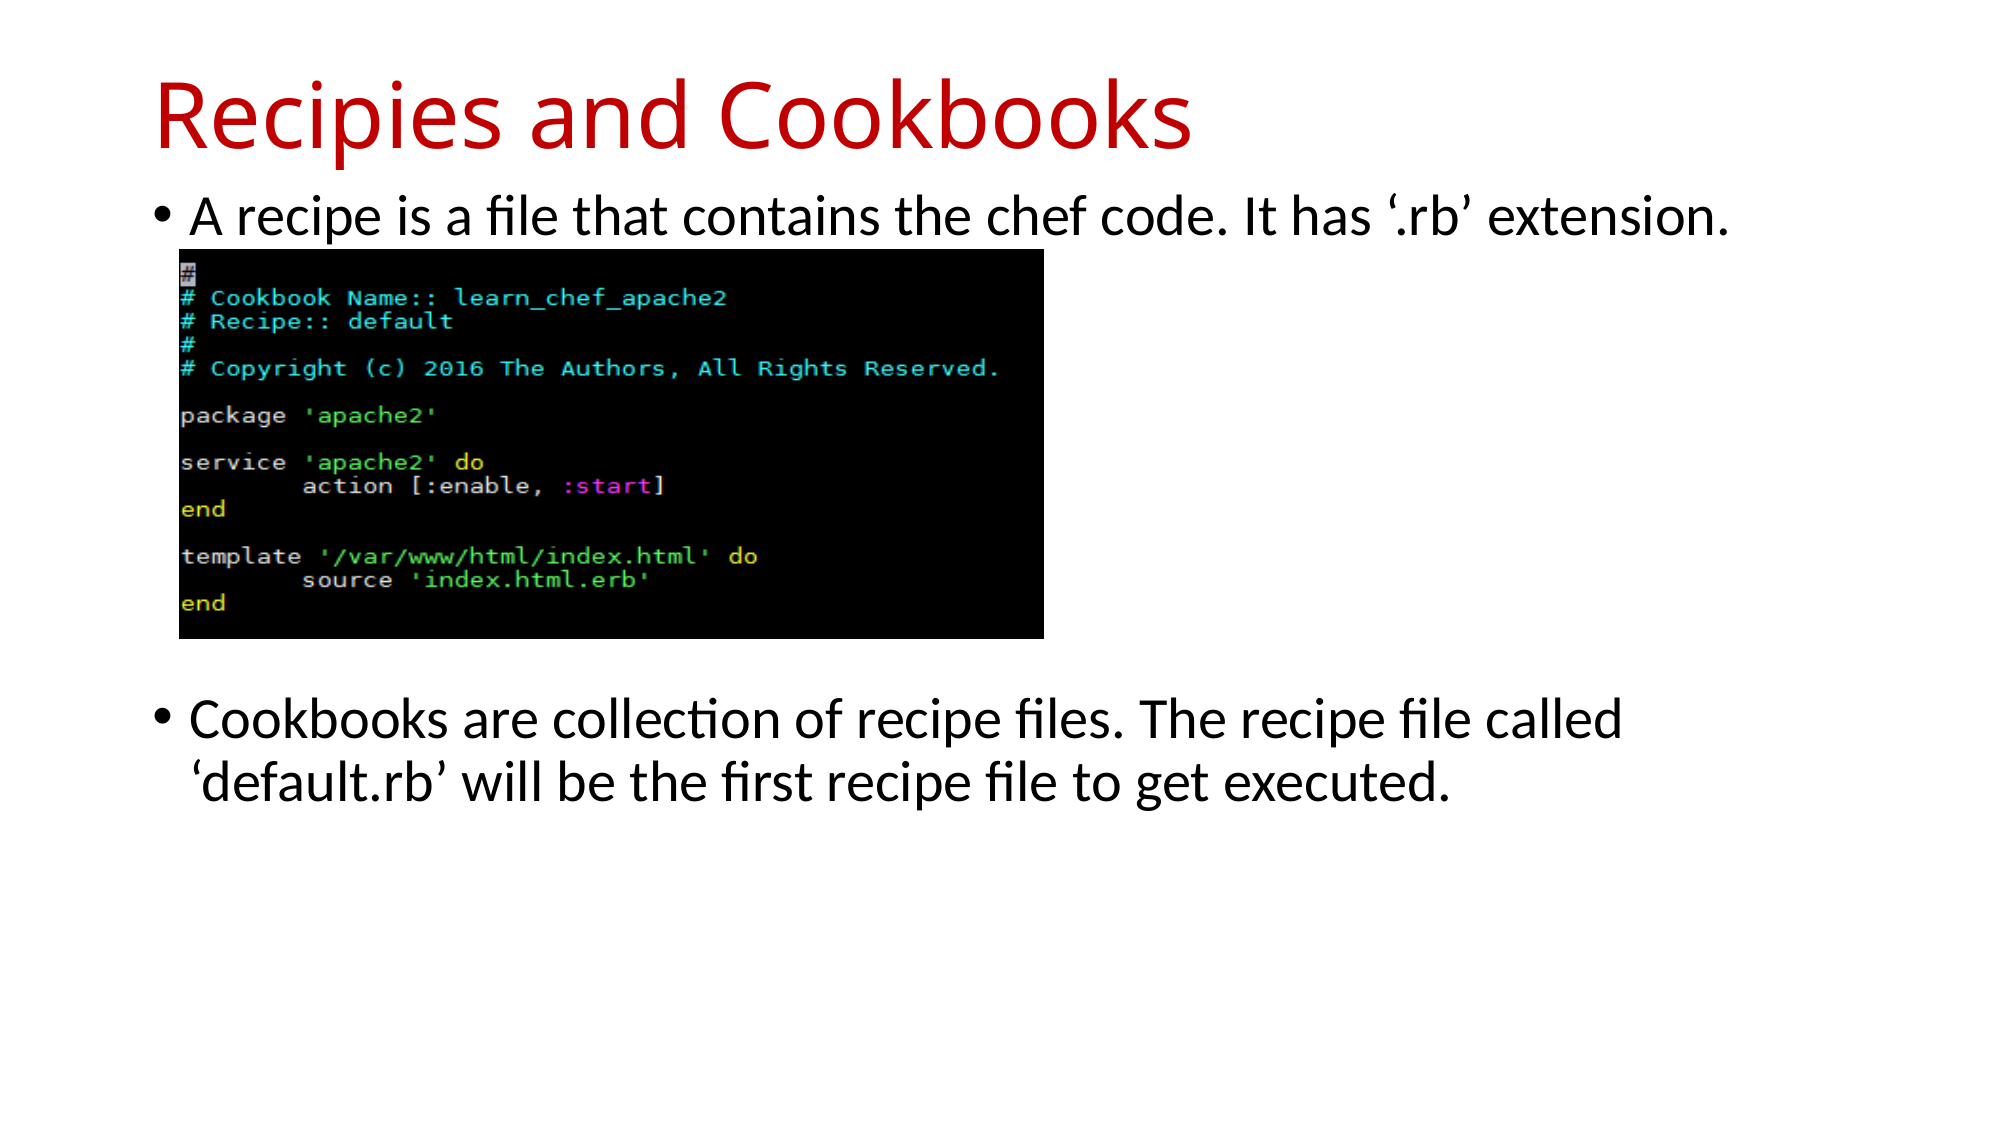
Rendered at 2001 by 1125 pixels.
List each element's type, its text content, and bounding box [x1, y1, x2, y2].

list A recipe is a file that contains the chef code. It has ‘.rb’ extension. Cookbooks are collection of recipe files. The recipe file called ‘default.rb’ will be the first recipe file to get executed. [137, 177, 1863, 1014]
title Recipies and Cookbooks [137, 59, 1863, 177]
picture [179, 249, 1044, 639]
